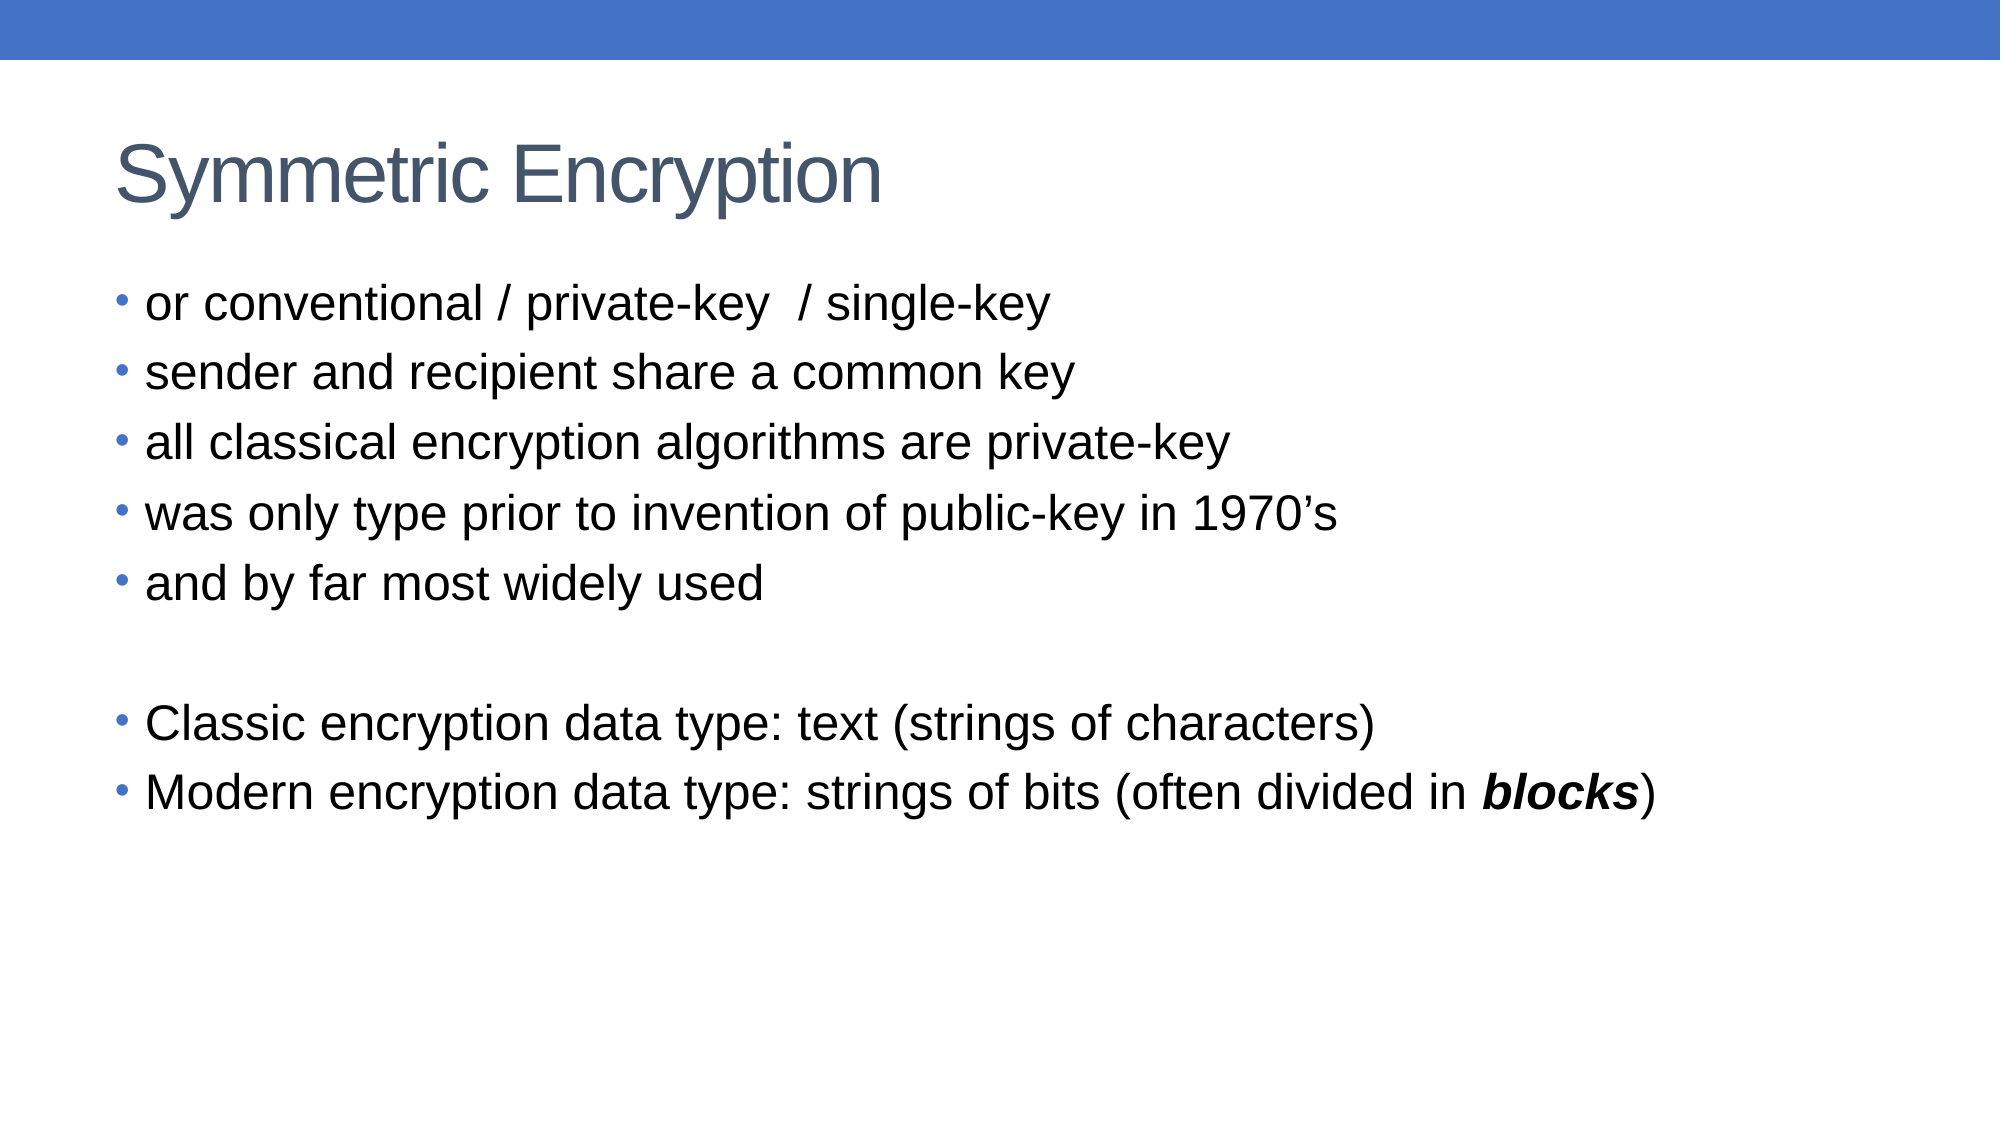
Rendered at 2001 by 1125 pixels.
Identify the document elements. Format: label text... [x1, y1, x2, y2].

title Symmetric Encryption [99, 87, 1900, 250]
list or conventional / private-key / single-key sender and recipient share a common key all classical encryption algorithms are private-key was only type prior to invention of public-key in 1970’s and by far most widely used Classic encryption data type: text (strings of characters) Modern encryption data type: strings of bits (often divided in blocks) [99, 262, 1900, 1063]
